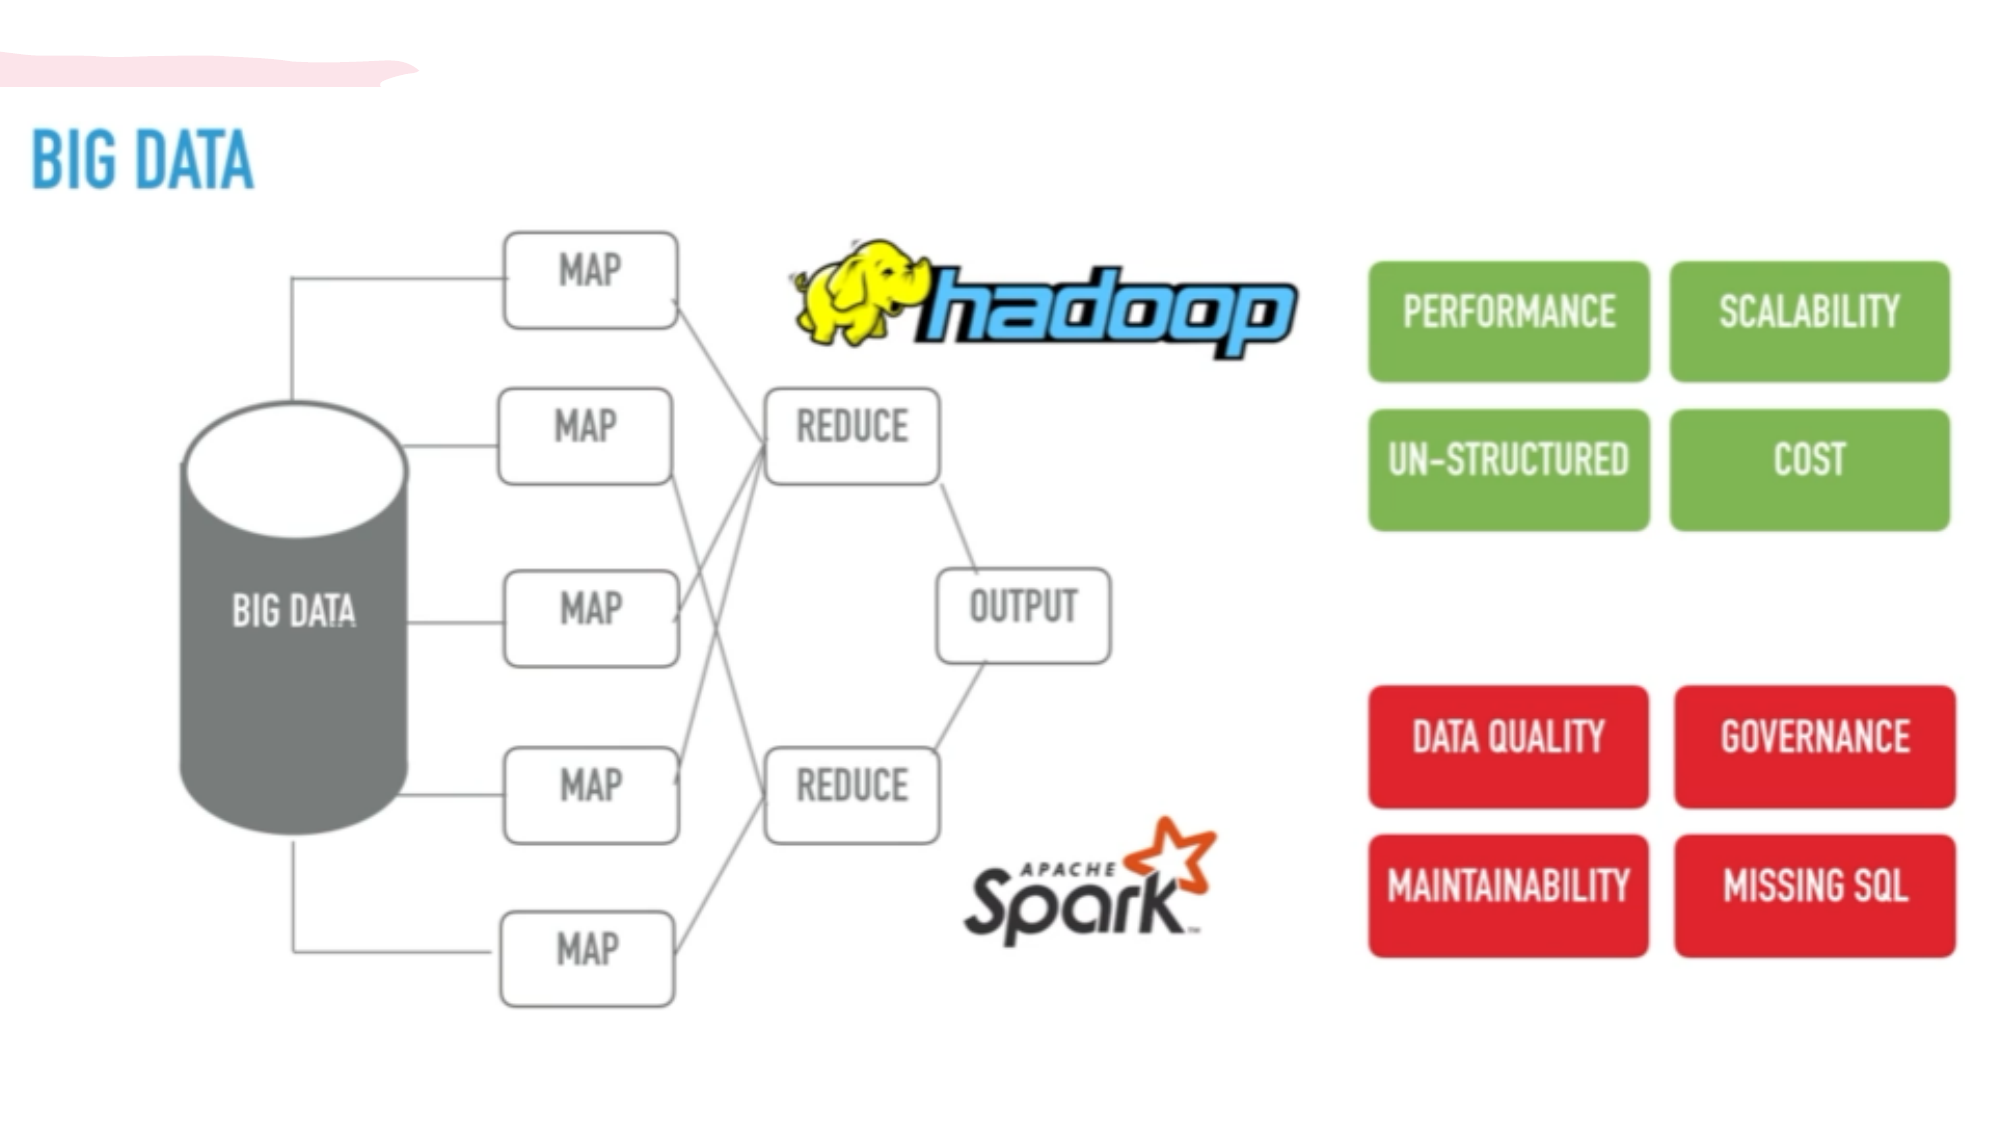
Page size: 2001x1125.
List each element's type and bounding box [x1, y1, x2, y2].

picture [0, 87, 2000, 1054]
